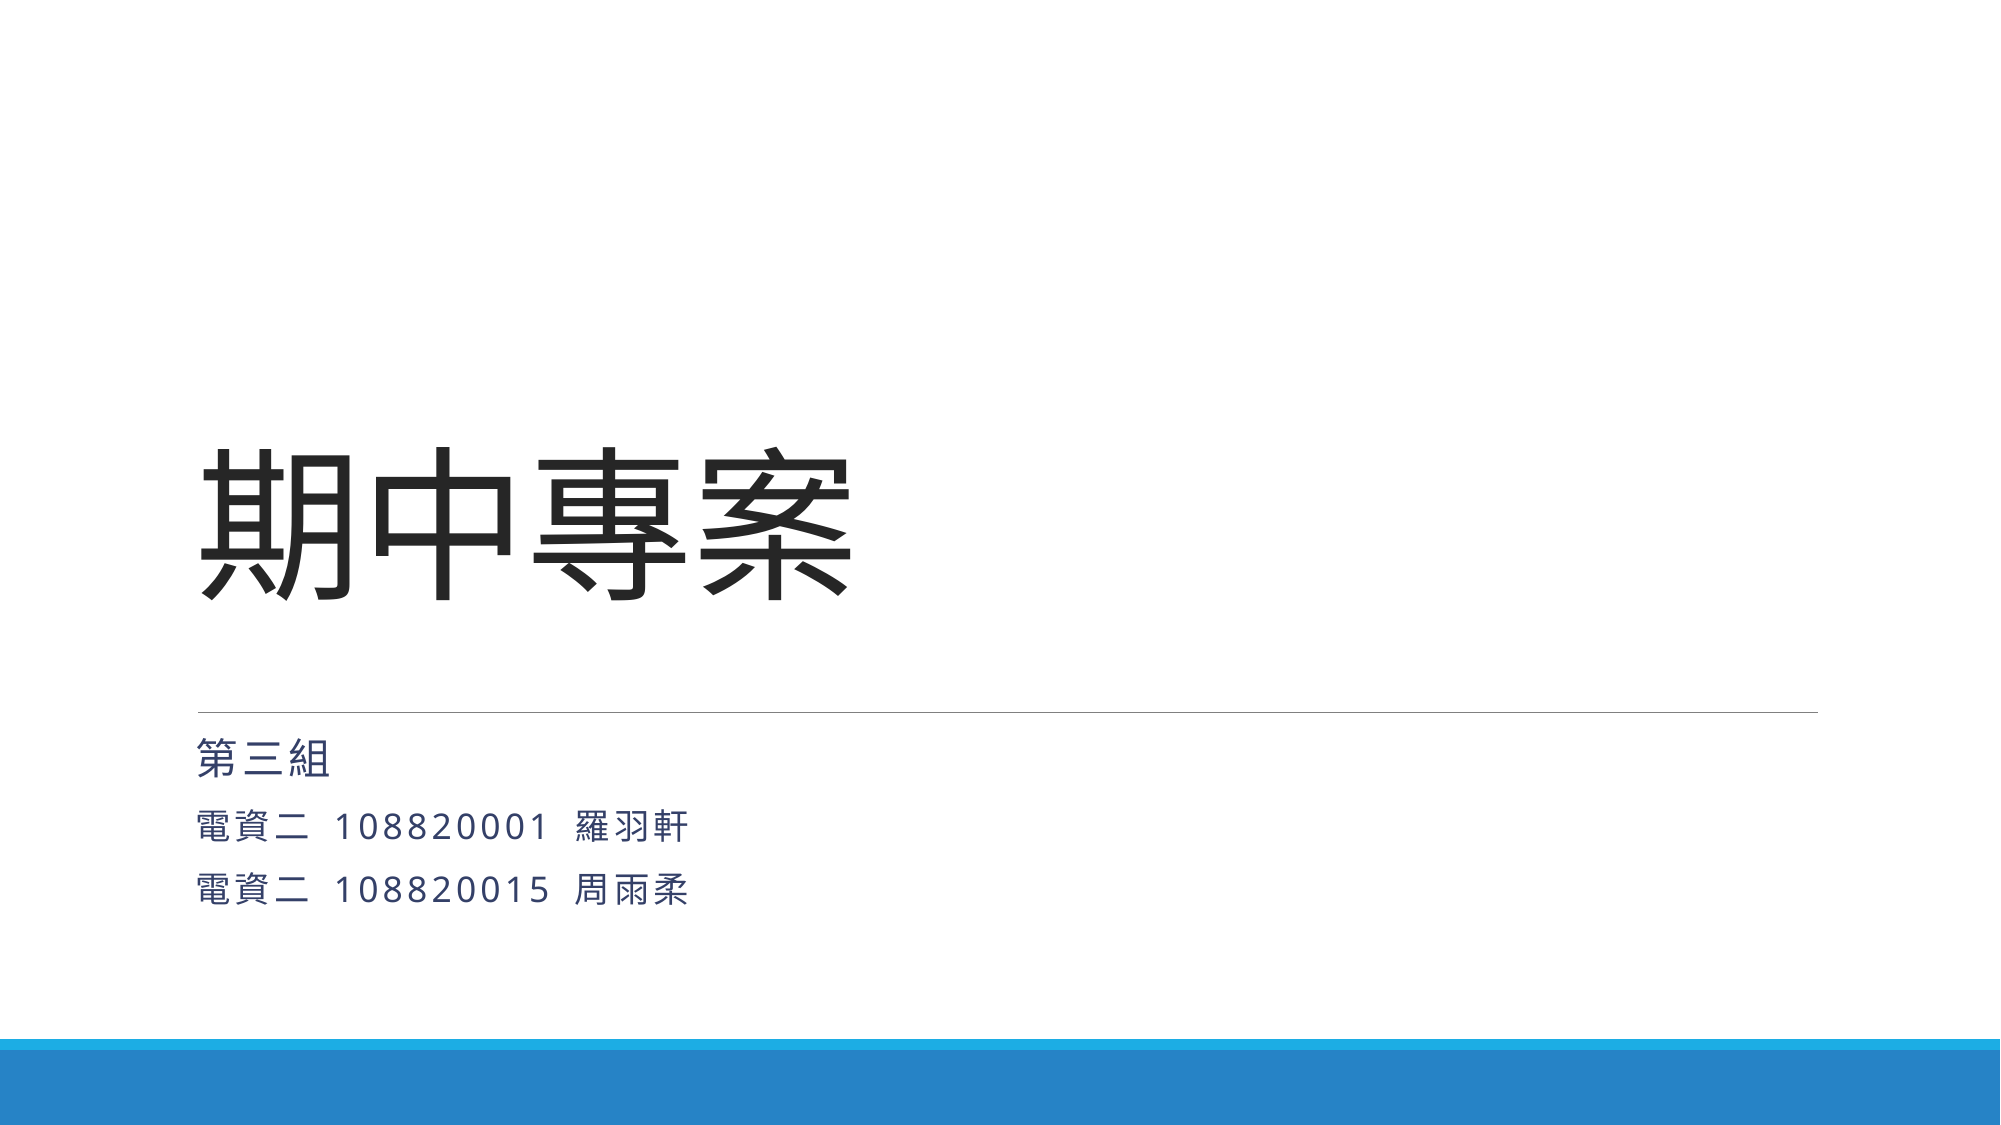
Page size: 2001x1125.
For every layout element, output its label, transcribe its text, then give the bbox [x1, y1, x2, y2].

title 期中專案 [180, 124, 1830, 710]
subtitle 第三組 電資二 108820001 羅羽軒 電資二 108820015 周雨柔 [180, 730, 1831, 919]
